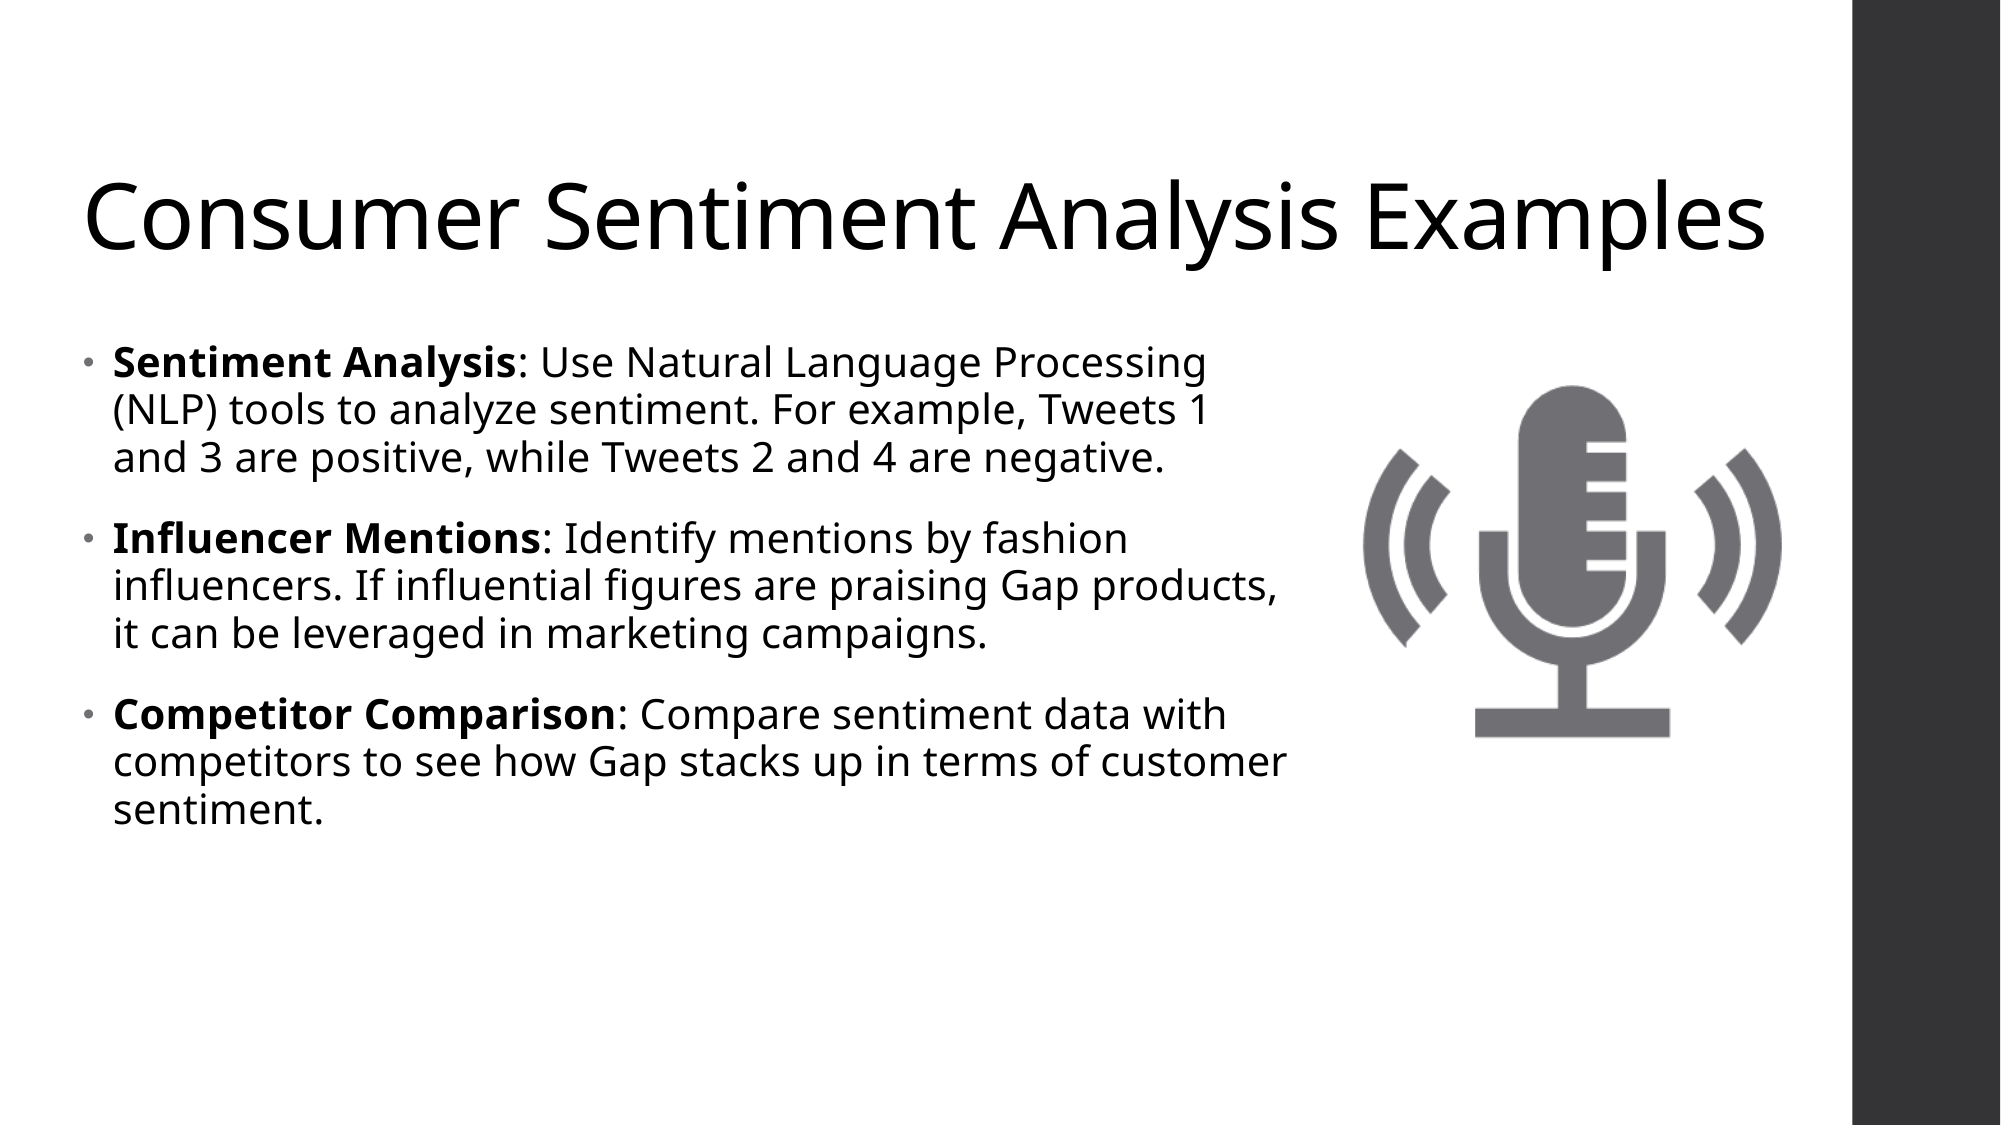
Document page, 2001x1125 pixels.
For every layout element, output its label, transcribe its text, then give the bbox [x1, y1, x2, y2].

list Sentiment Analysis: Use Natural Language Processing (NLP) tools to analyze sentiment. For example, Tweets 1 and 3 are positive, while Tweets 2 and 4 are negative. Influencer Mentions: Identify mentions by fashion influencers. If influential figures are praising Gap products, it can be leveraged in marketing campaigns. Competitor Comparison: Compare sentiment data with competitors to see how Gap stacks up in terms of customer sentiment. [67, 331, 1309, 1000]
title Consumer Sentiment Analysis Examples [67, 60, 1826, 278]
picture [1330, 317, 1820, 808]
